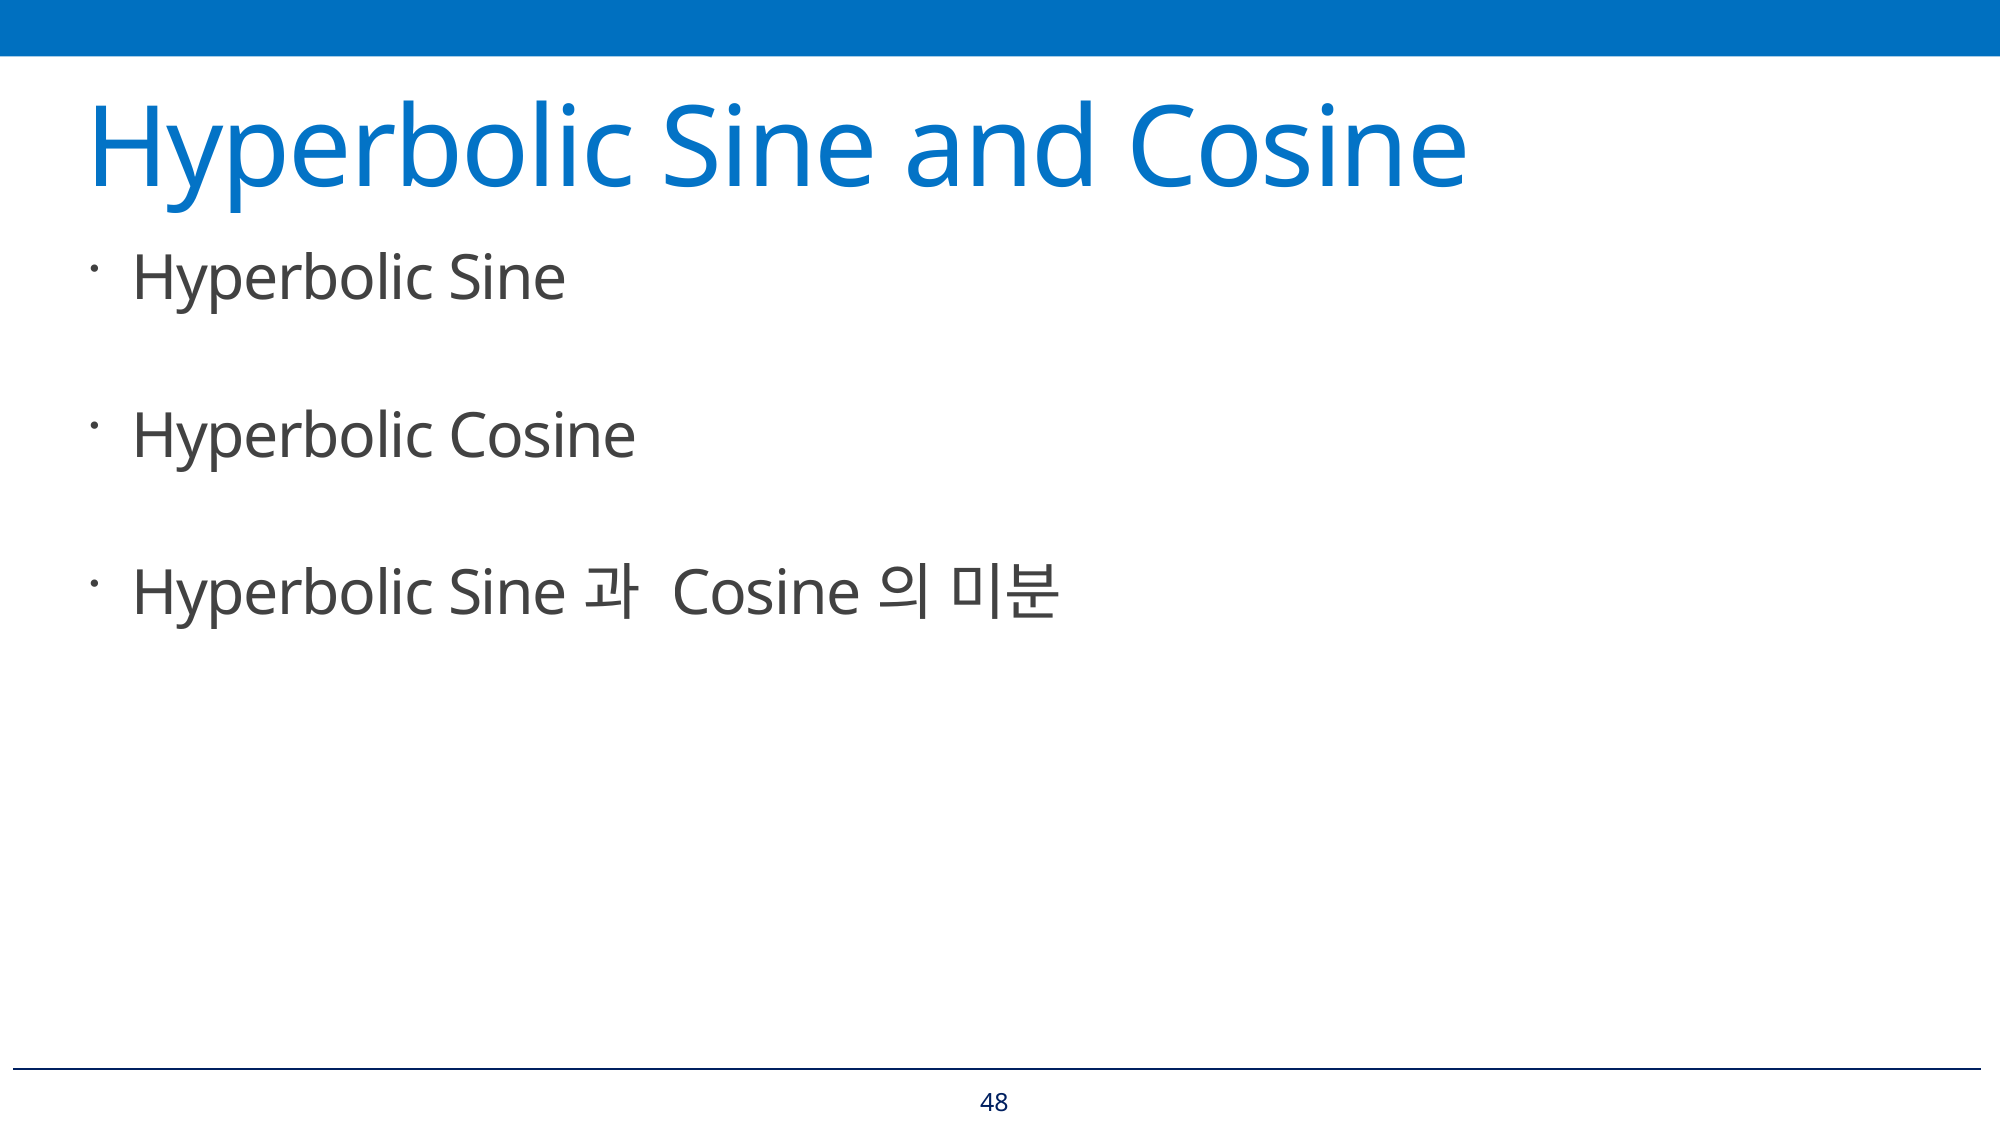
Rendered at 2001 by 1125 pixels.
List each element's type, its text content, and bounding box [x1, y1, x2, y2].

slide_number 48 [911, 1078, 1078, 1125]
title Hyperbolic Sine and Cosine [85, 89, 1915, 212]
